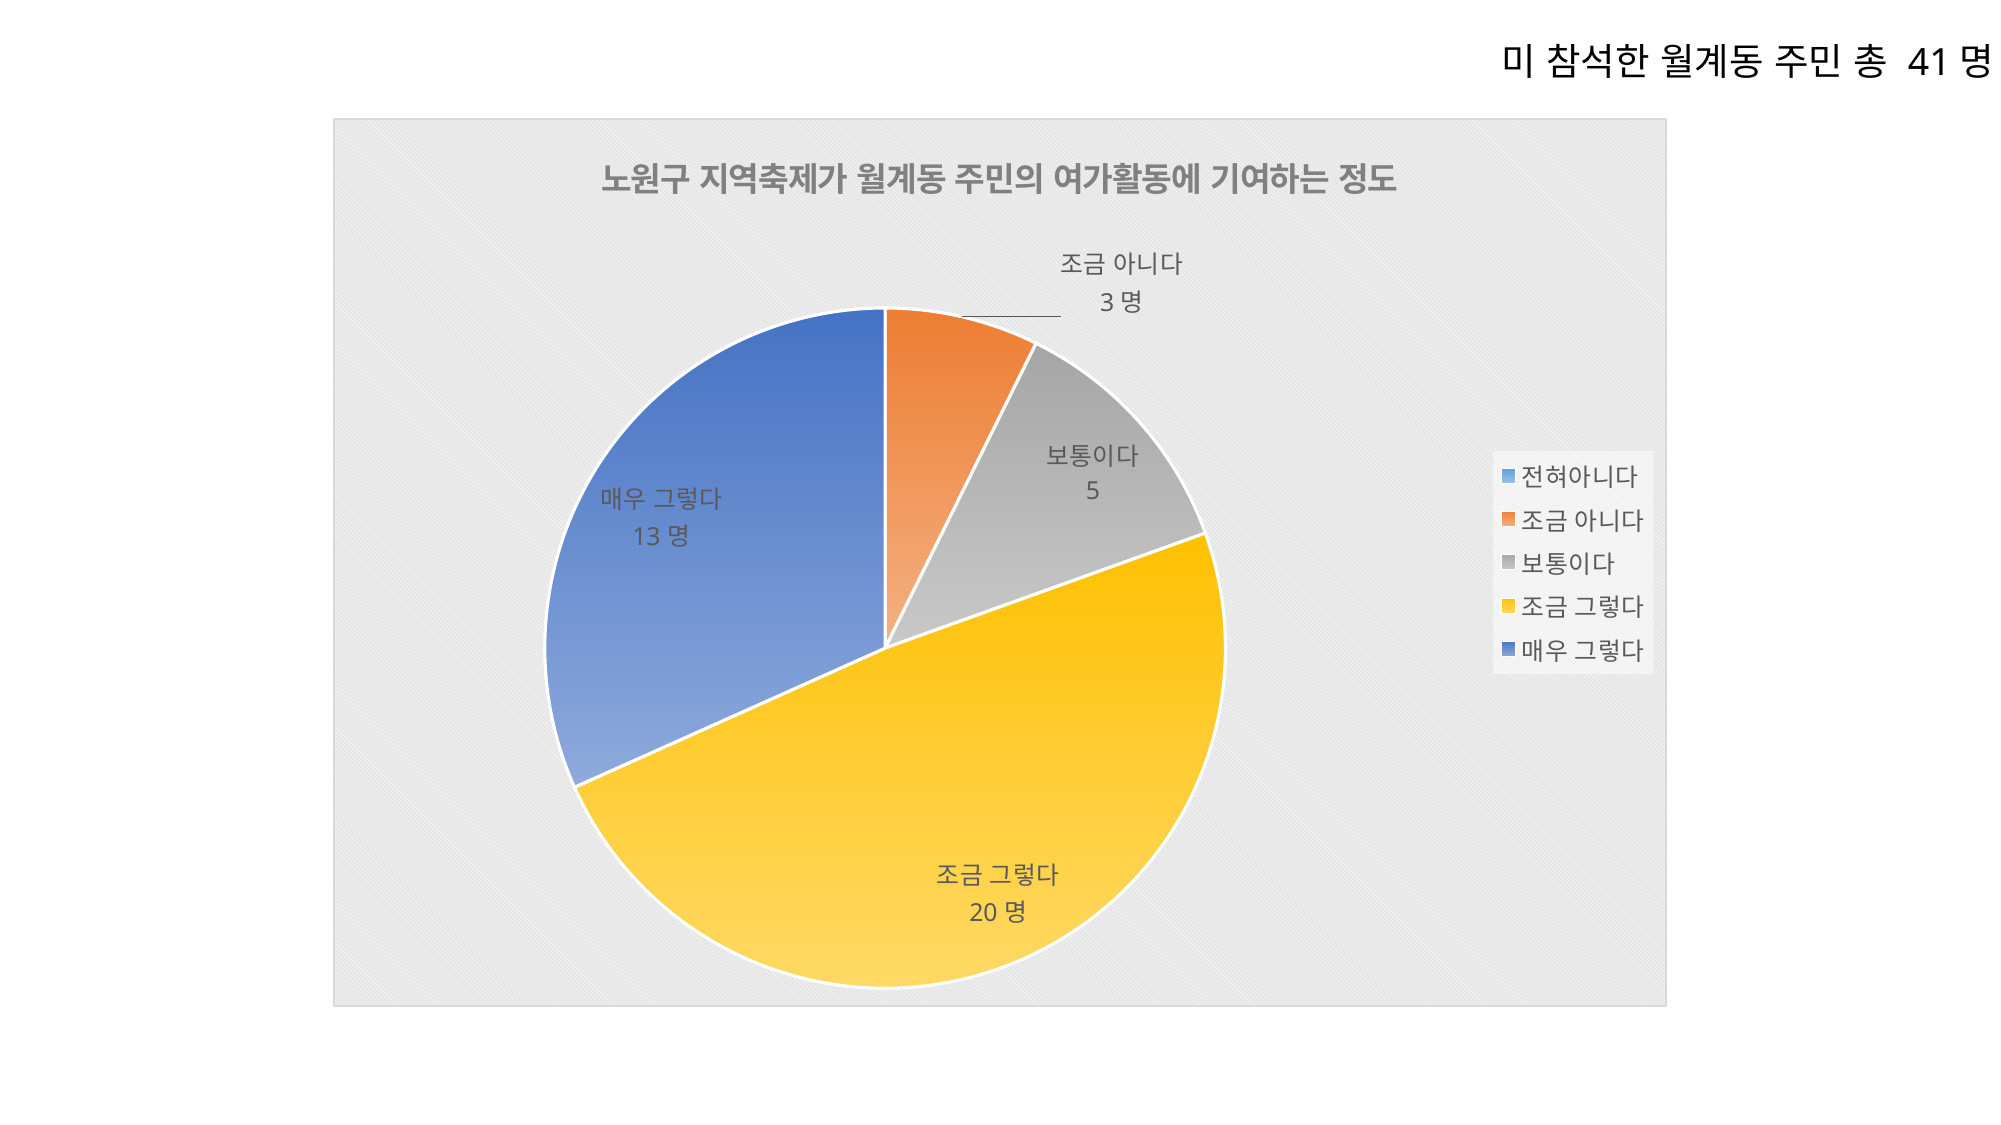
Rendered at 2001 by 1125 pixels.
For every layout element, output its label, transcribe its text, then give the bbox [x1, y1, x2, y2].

text_box 미 참석한 월계동 주민 총 41명 [1486, 30, 2000, 91]
chart [333, 117, 1667, 1007]
